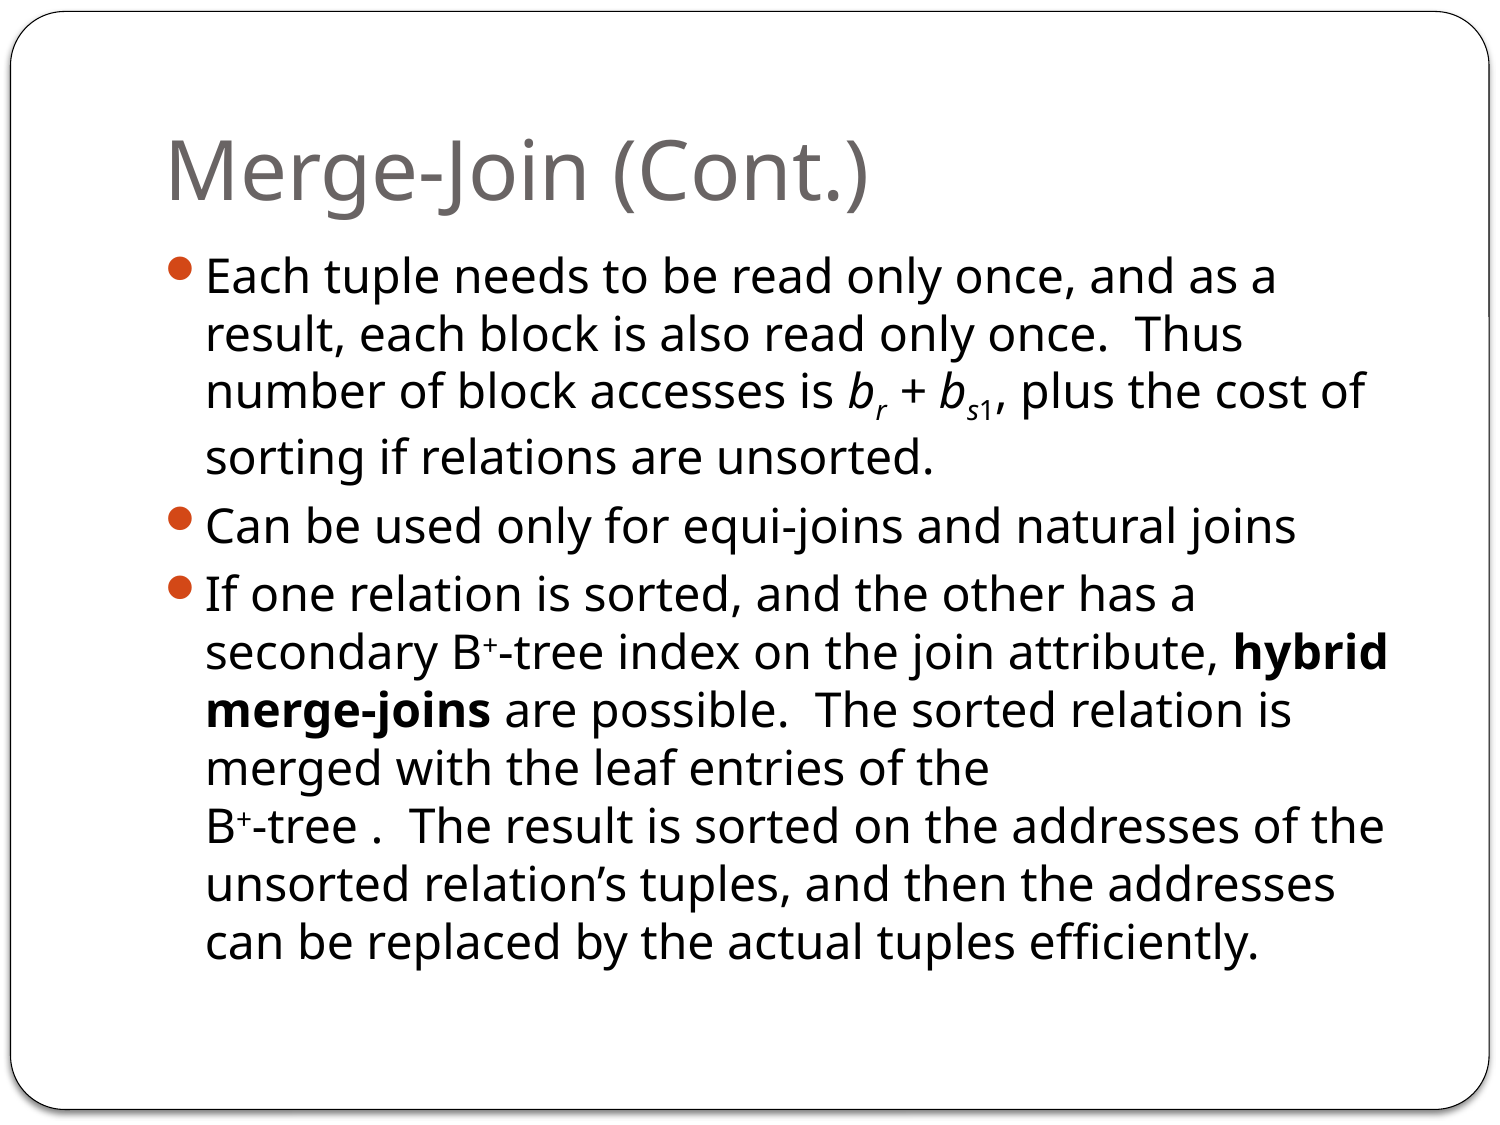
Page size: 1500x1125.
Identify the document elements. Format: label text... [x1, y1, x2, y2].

title Merge-Join (Cont.) [150, 45, 1425, 233]
list Each tuple needs to be read only once, and as a result, each block is also read only once. Thus number of block accesses is br + bs1, plus the cost of sorting if relations are unsorted. Can be used only for equi-joins and natural joins If one relation is sorted, and the other has a secondary B+-tree index on the join attribute, hybrid merge-joins are possible. The sorted relation is merged with the leaf entries of the B+-tree . The result is sorted on the addresses of the unsorted relation’s tuples, and then the addresses can be replaced by the actual tuples efficiently. [150, 237, 1425, 988]
